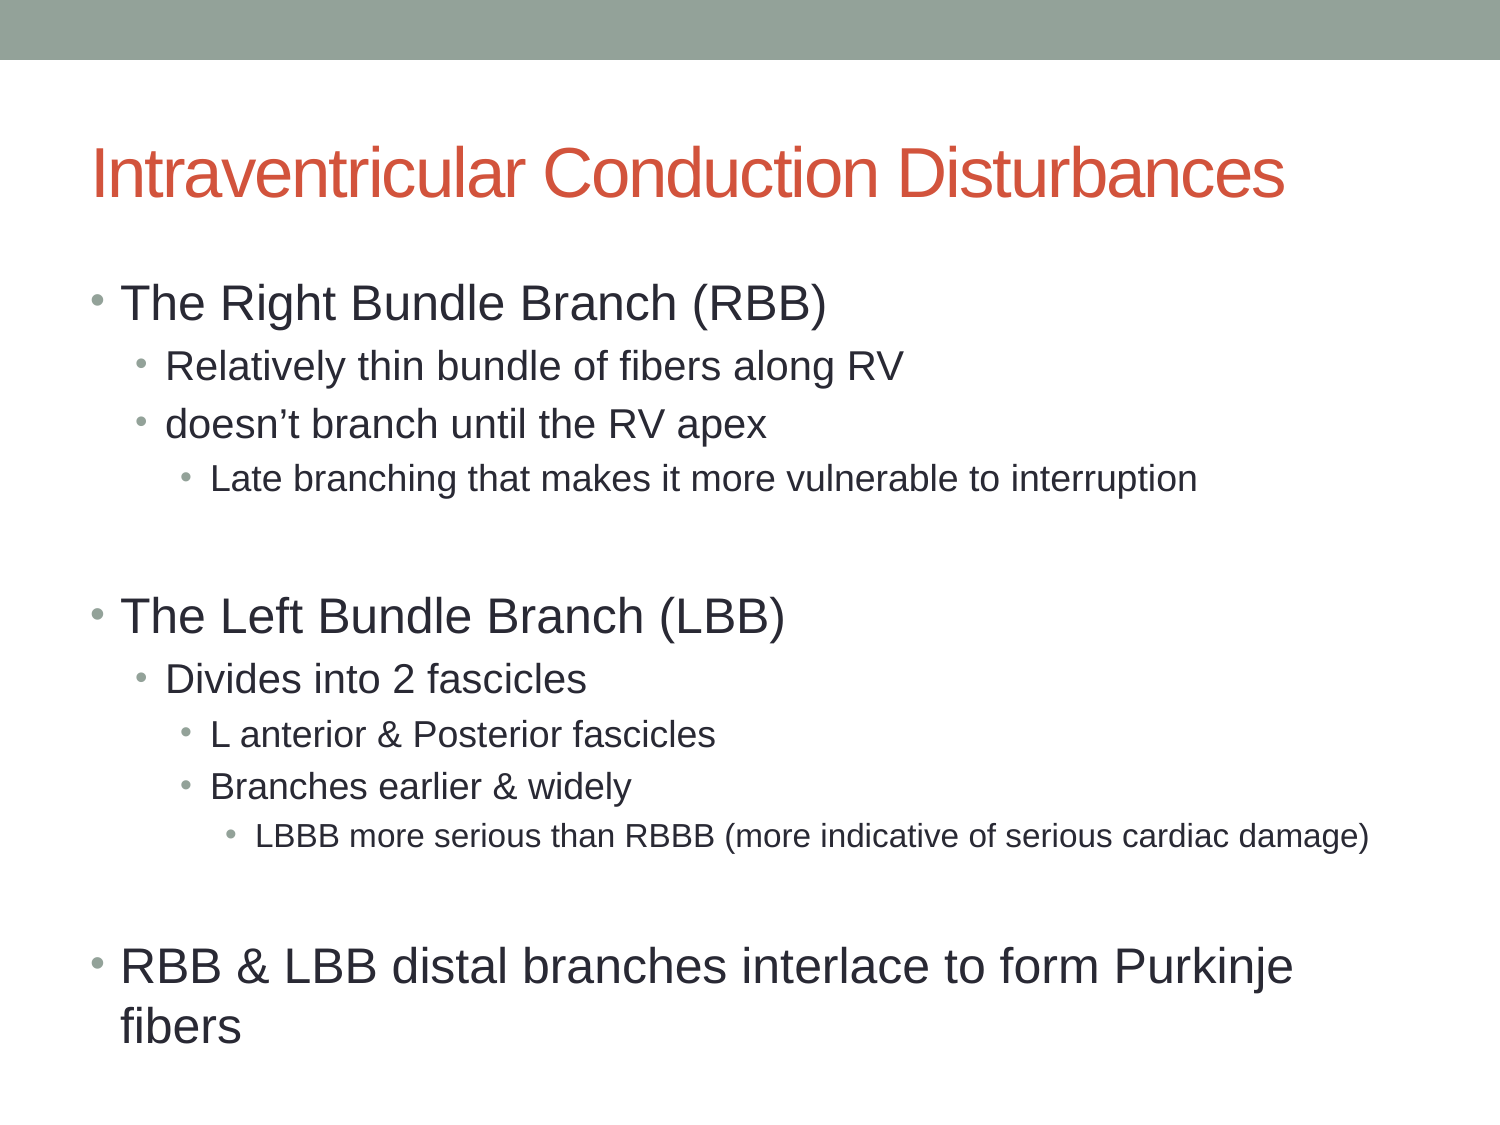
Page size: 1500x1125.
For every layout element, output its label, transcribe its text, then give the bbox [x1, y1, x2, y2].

title Intraventricular Conduction Disturbances [75, 87, 1425, 250]
list The Right Bundle Branch (RBB) Relatively thin bundle of fibers along RV doesn’t branch until the RV apex Late branching that makes it more vulnerable to interruption The Left Bundle Branch (LBB) Divides into 2 fascicles L anterior & Posterior fascicles Branches earlier & widely LBBB more serious than RBBB (more indicative of serious cardiac damage) RBB & LBB distal branches interlace to form Purkinje fibers [75, 262, 1425, 1063]
